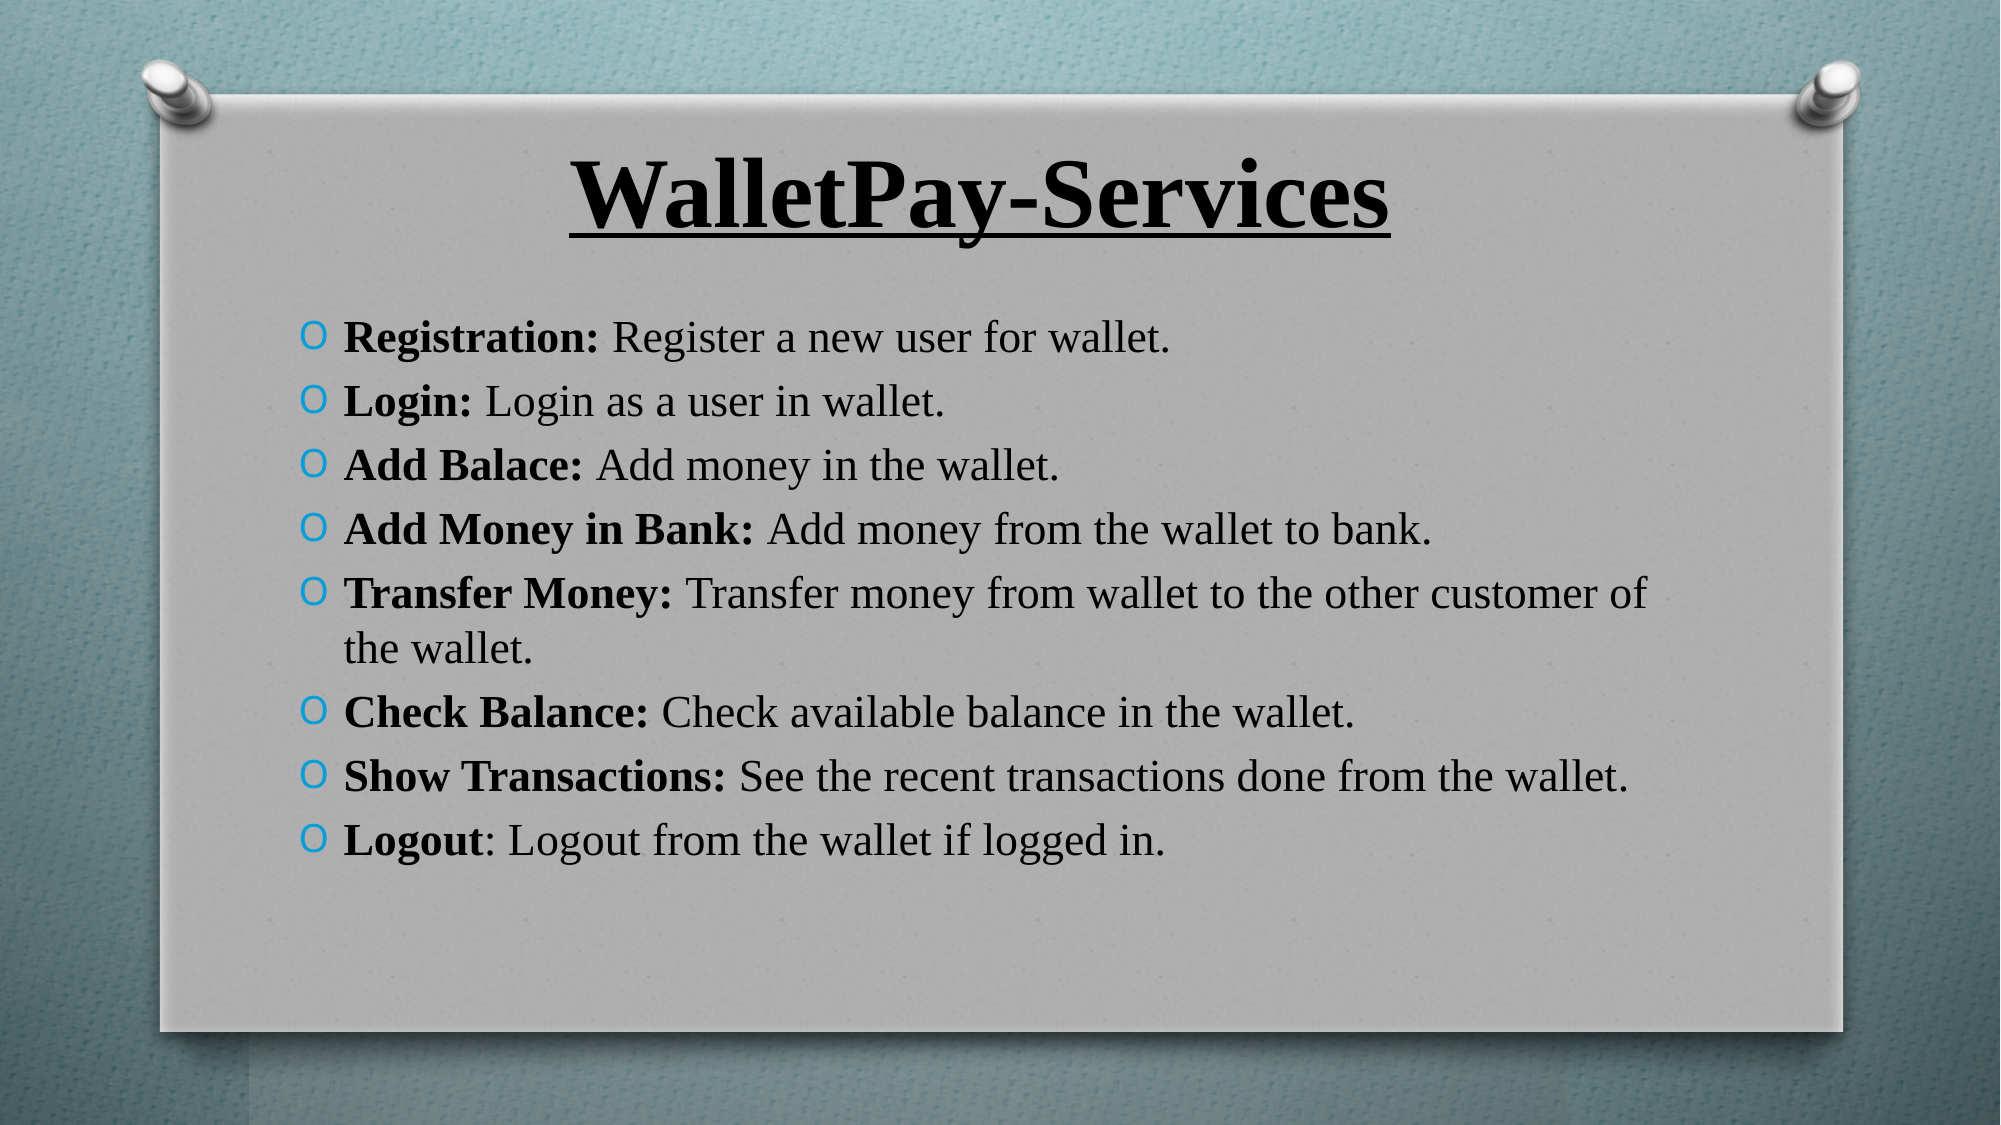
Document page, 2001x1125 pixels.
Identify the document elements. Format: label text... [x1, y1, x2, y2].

list Registration: Register a new user for wallet. Login: Login as a user in wallet. Add Balace: Add money in the wallet. Add Money in Bank: Add money from the wallet to bank. Transfer Money: Transfer money from wallet to the other customer of the wallet. Check Balance: Check available balance in the wallet. Show Transactions: See the recent transactions done from the wallet. Logout: Logout from the wallet if logged in. [283, 298, 1714, 943]
picture [1764, 30, 1911, 161]
title WalletPay-Services [394, 134, 1566, 240]
picture [107, 24, 256, 158]
